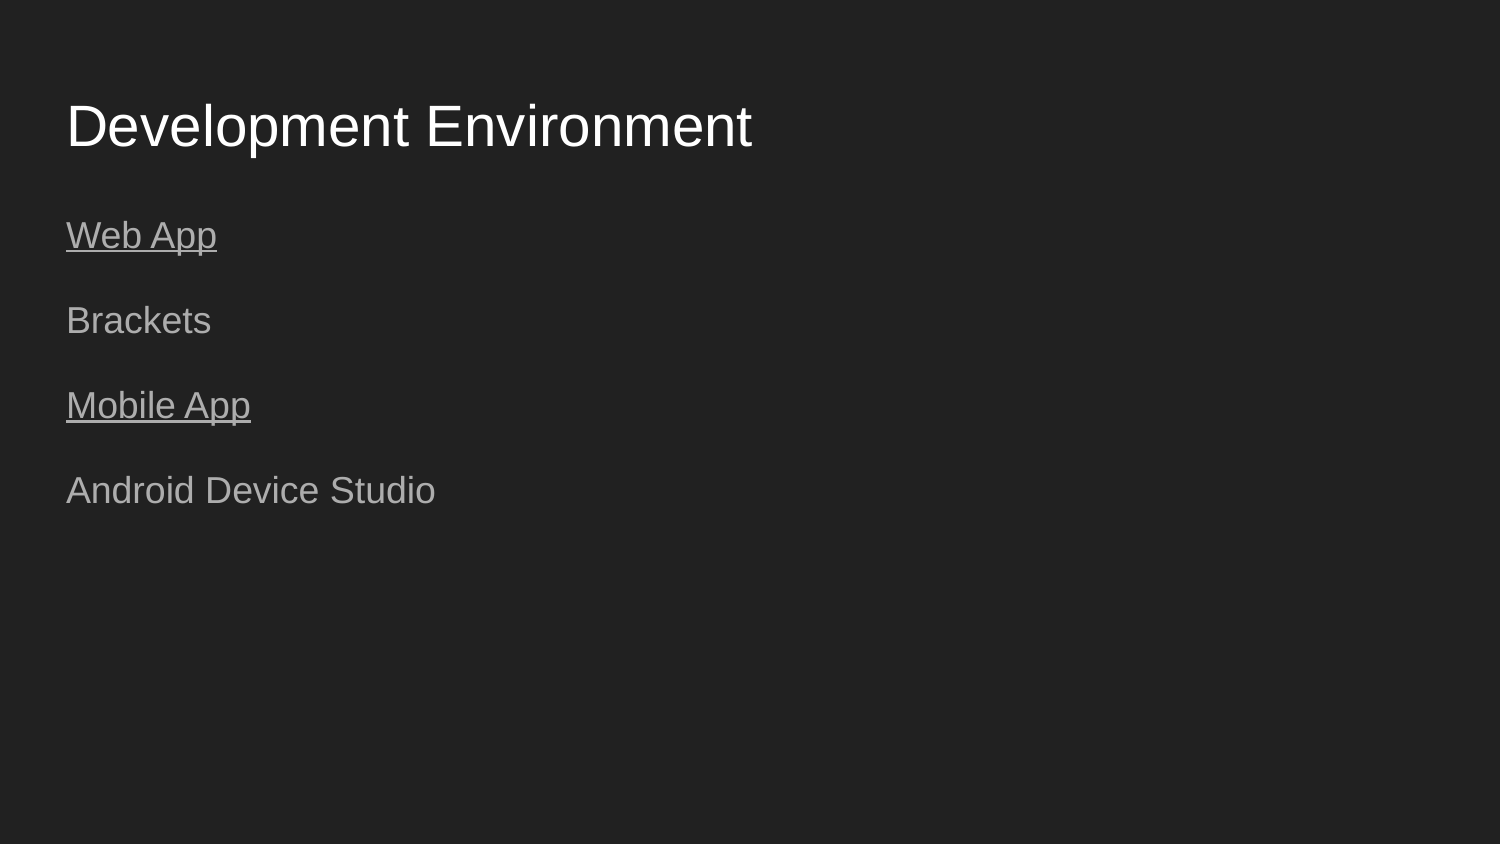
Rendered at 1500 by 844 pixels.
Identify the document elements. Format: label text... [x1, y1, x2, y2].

title Development Environment [51, 72, 1449, 167]
list Web App Brackets Mobile App Android Device Studio [51, 189, 1449, 750]
